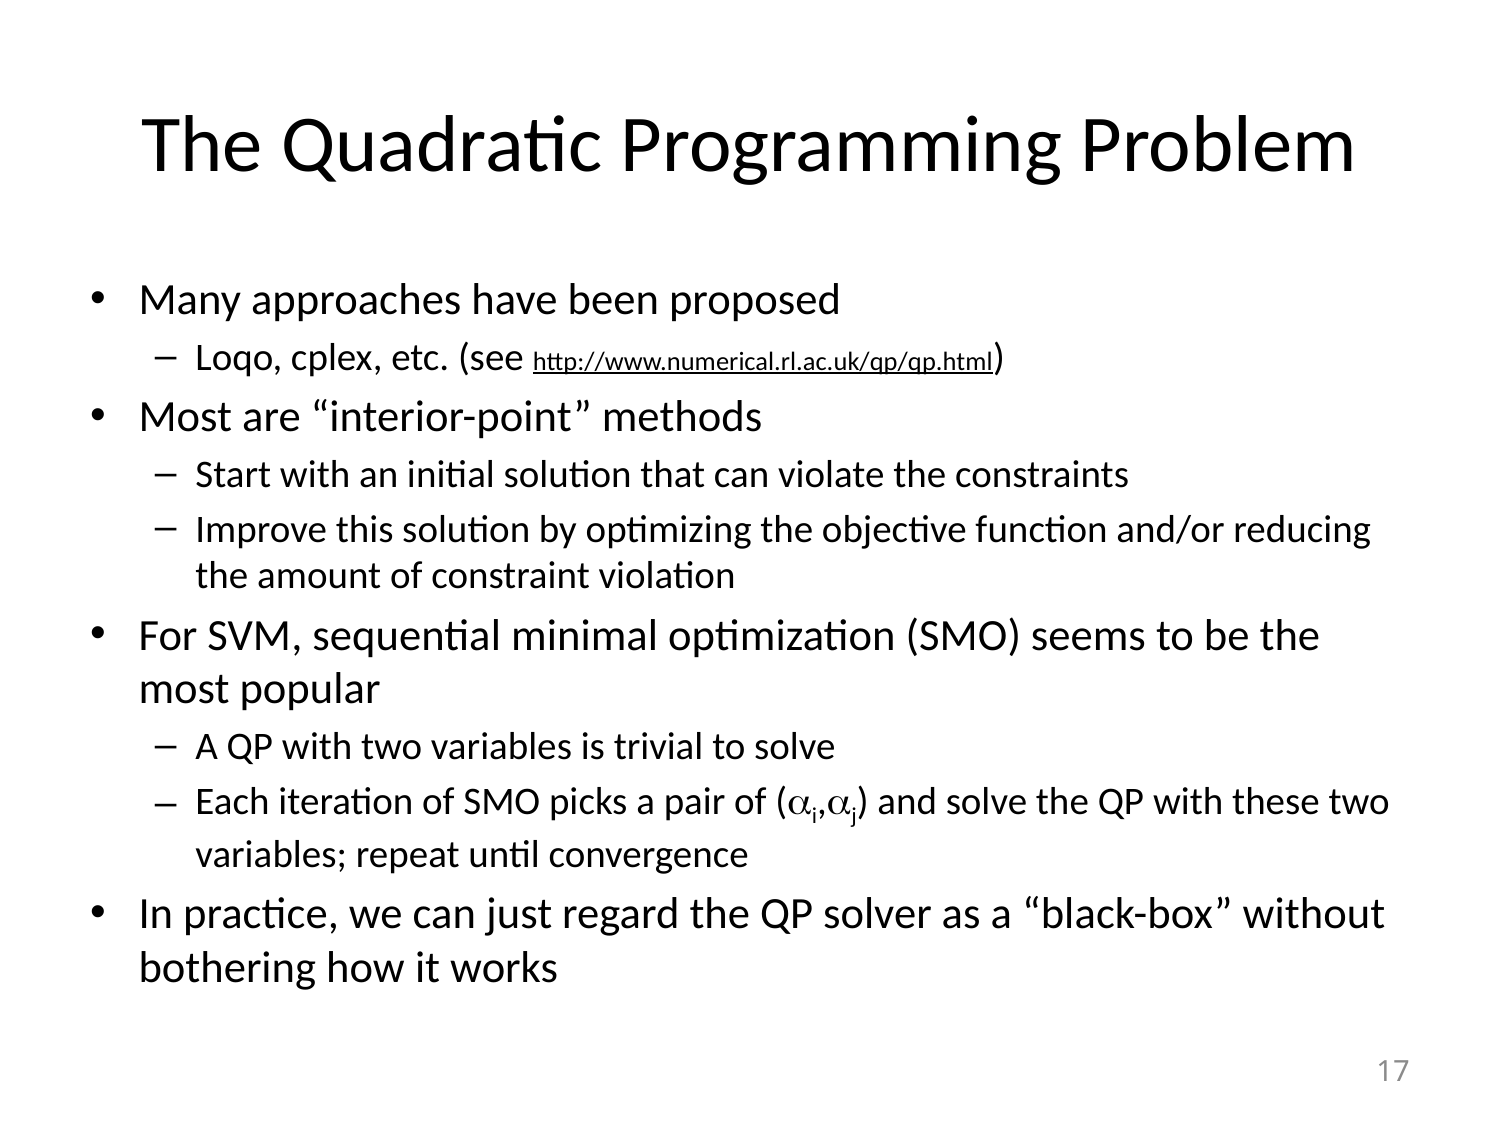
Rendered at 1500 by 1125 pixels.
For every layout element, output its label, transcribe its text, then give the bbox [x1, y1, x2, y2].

list Many approaches have been proposed Loqo, cplex, etc. (see http://www.numerical.rl.ac.uk/qp/qp.html) Most are “interior-point” methods Start with an initial solution that can violate the constraints Improve this solution by optimizing the objective function and/or reducing the amount of constraint violation For SVM, sequential minimal optimization (SMO) seems to be the most popular A QP with two variables is trivial to solve Each iteration of SMO picks a pair of (ai,aj) and solve the QP with these two variables; repeat until convergence In practice, we can just regard the QP solver as a “black-box” without bothering how it works [75, 262, 1425, 1005]
title The Quadratic Programming Problem [75, 45, 1425, 233]
slide_number 17 [1074, 1042, 1425, 1103]
